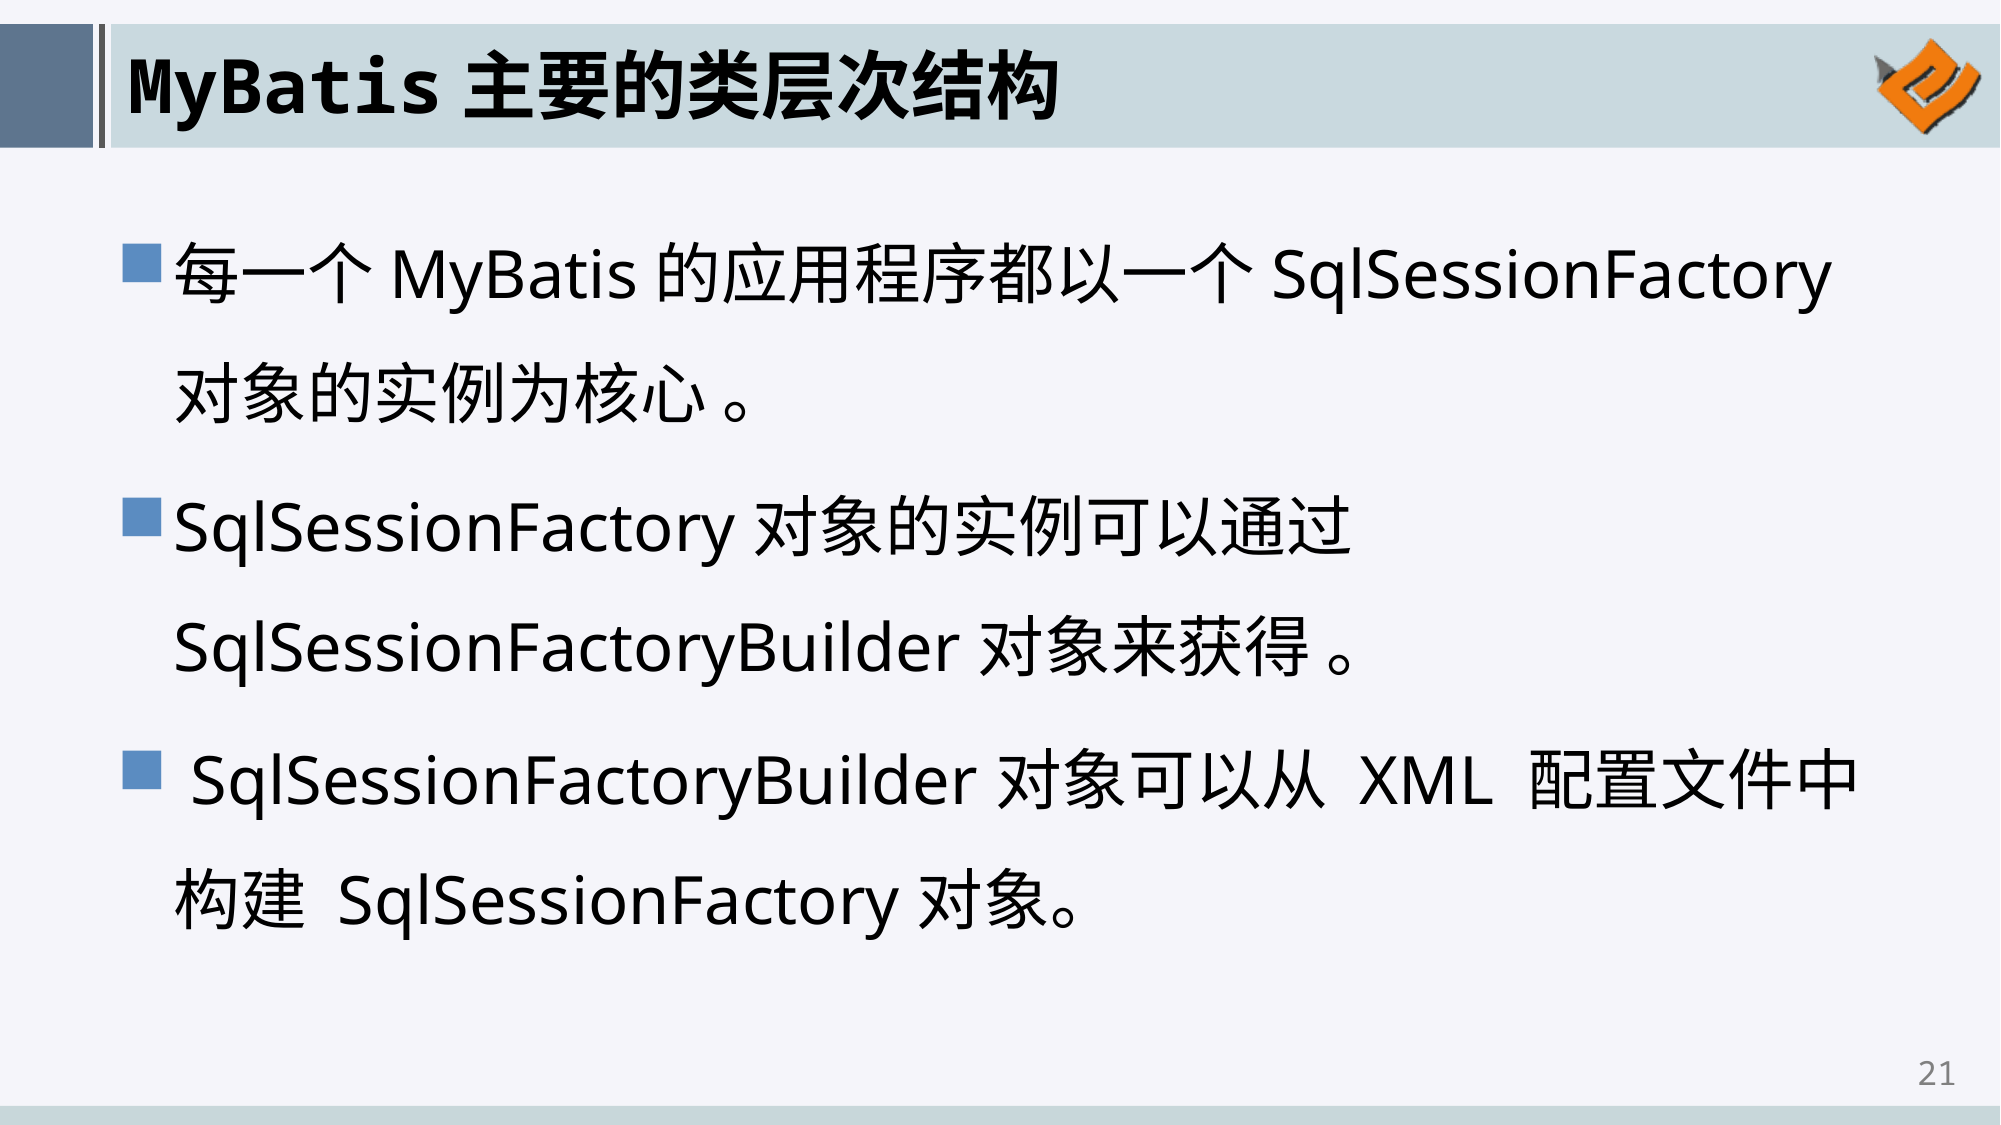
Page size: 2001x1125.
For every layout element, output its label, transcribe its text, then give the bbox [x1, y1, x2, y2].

title MyBatis主要的类层次结构 [114, 30, 1845, 141]
picture [1874, 38, 1981, 134]
list 每一个MyBatis的应用程序都以一个SqlSessionFactory 对象的实例为核心 。 SqlSessionFactory对象的实例可以通过SqlSessionFactoryBuilder对象来获得 。 SqlSessionFactoryBuilder对象可以从 XML 配置文件中构建 SqlSessionFactory对象。 [102, 184, 1898, 1035]
